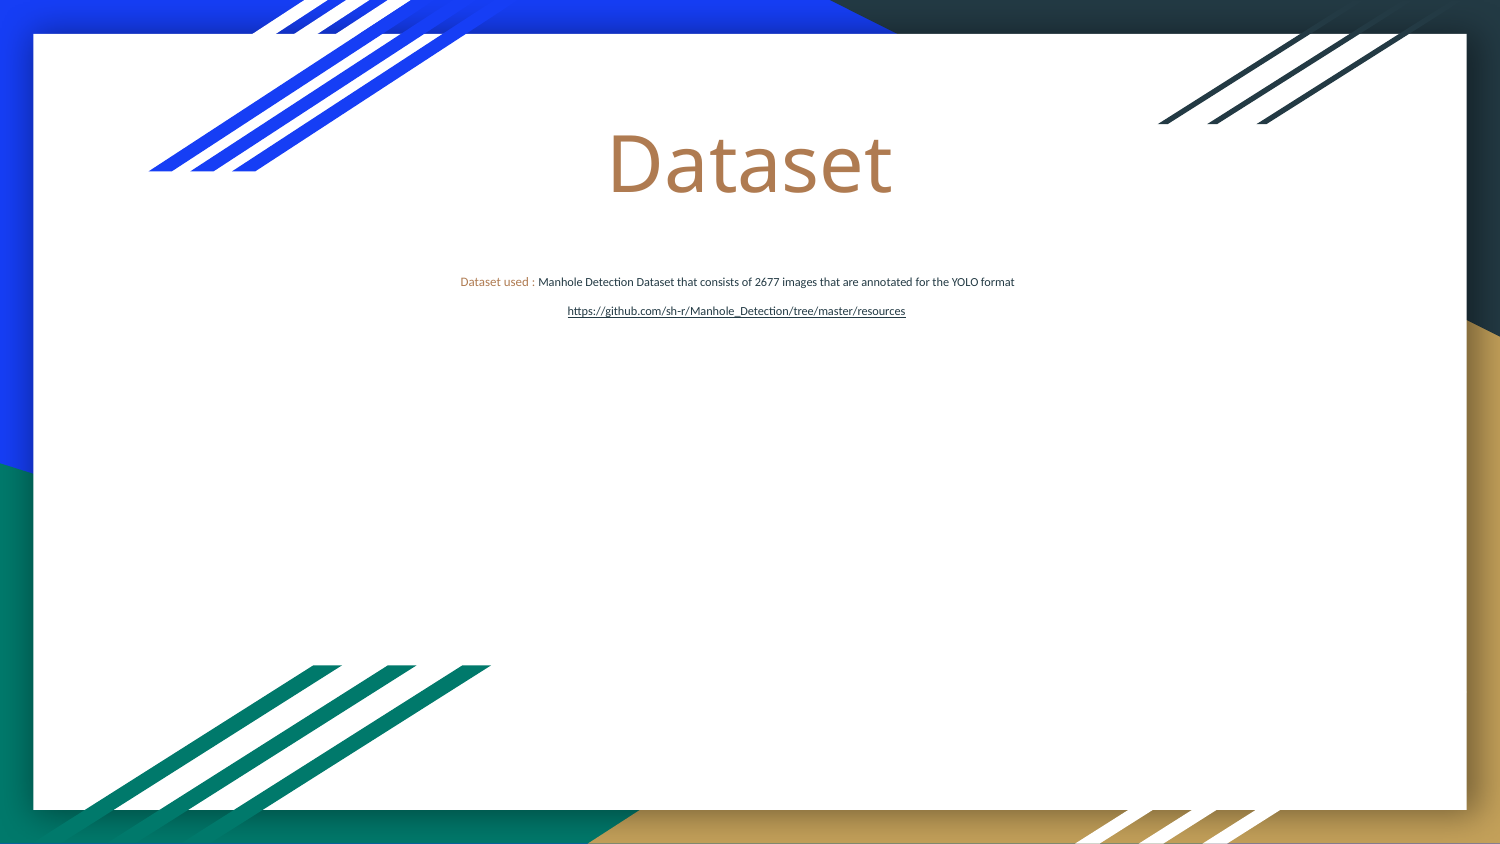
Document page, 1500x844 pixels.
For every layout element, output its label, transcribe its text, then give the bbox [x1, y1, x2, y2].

subtitle Dataset used : Manhole Detection Dataset that consists of 2677 images that are annotated for the YOLO format https://github.com/sh-r/Manhole_Detection/tree/master/resources [156, 258, 1320, 336]
title Dataset [310, 42, 1190, 258]
